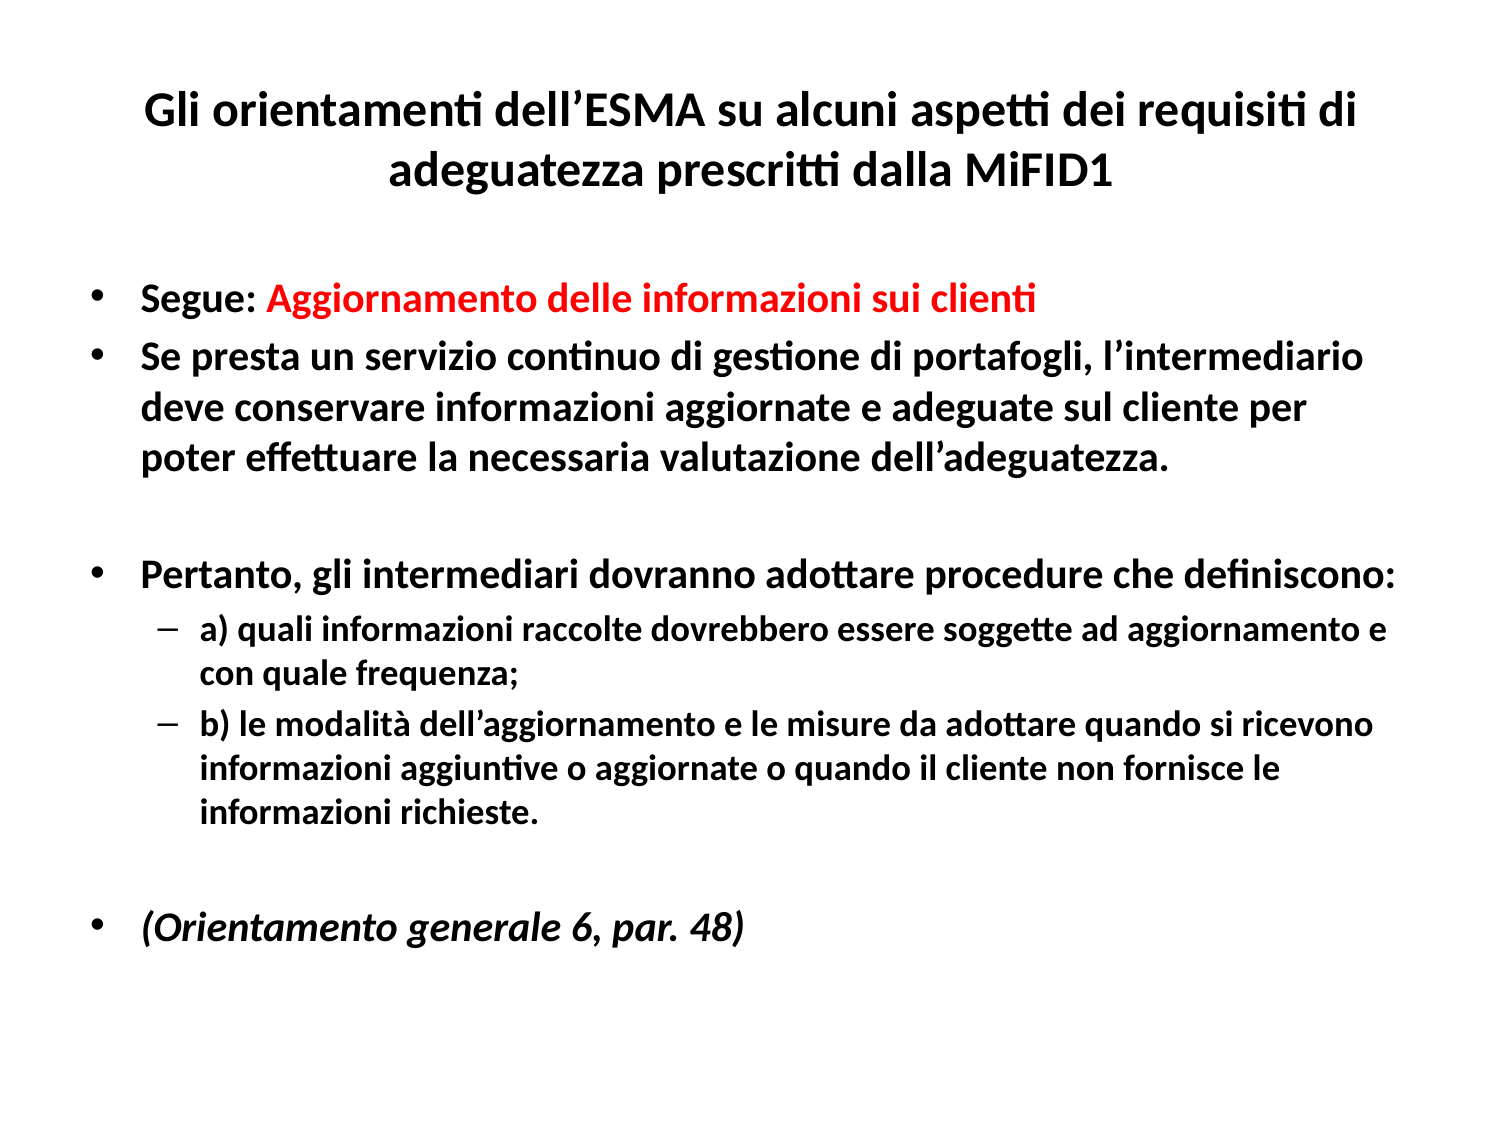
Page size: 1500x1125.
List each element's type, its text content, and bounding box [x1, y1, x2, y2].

title Gli orientamenti dell’ESMA su alcuni aspetti dei requisiti di adeguatezza prescritti dalla MiFID1 [76, 42, 1427, 231]
list Segue: Aggiornamento delle informazioni sui clienti Se presta un servizio continuo di gestione di portafogli, l’intermediario deve conservare informazioni aggiornate e adeguate sul cliente per poter effettuare la necessaria valutazione dell’adeguatezza. Pertanto, gli intermediari dovranno adottare procedure che definiscono: a) quali informazioni raccolte dovrebbero essere soggette ad aggiornamento e con quale frequenza; b) le modalità dell’aggiornamento e le misure da adottare quando si ricevono informazioni aggiuntive o aggiornate o quando il cliente non fornisce le informazioni richieste. (Orientamento generale 6, par. 48) [75, 262, 1425, 1005]
